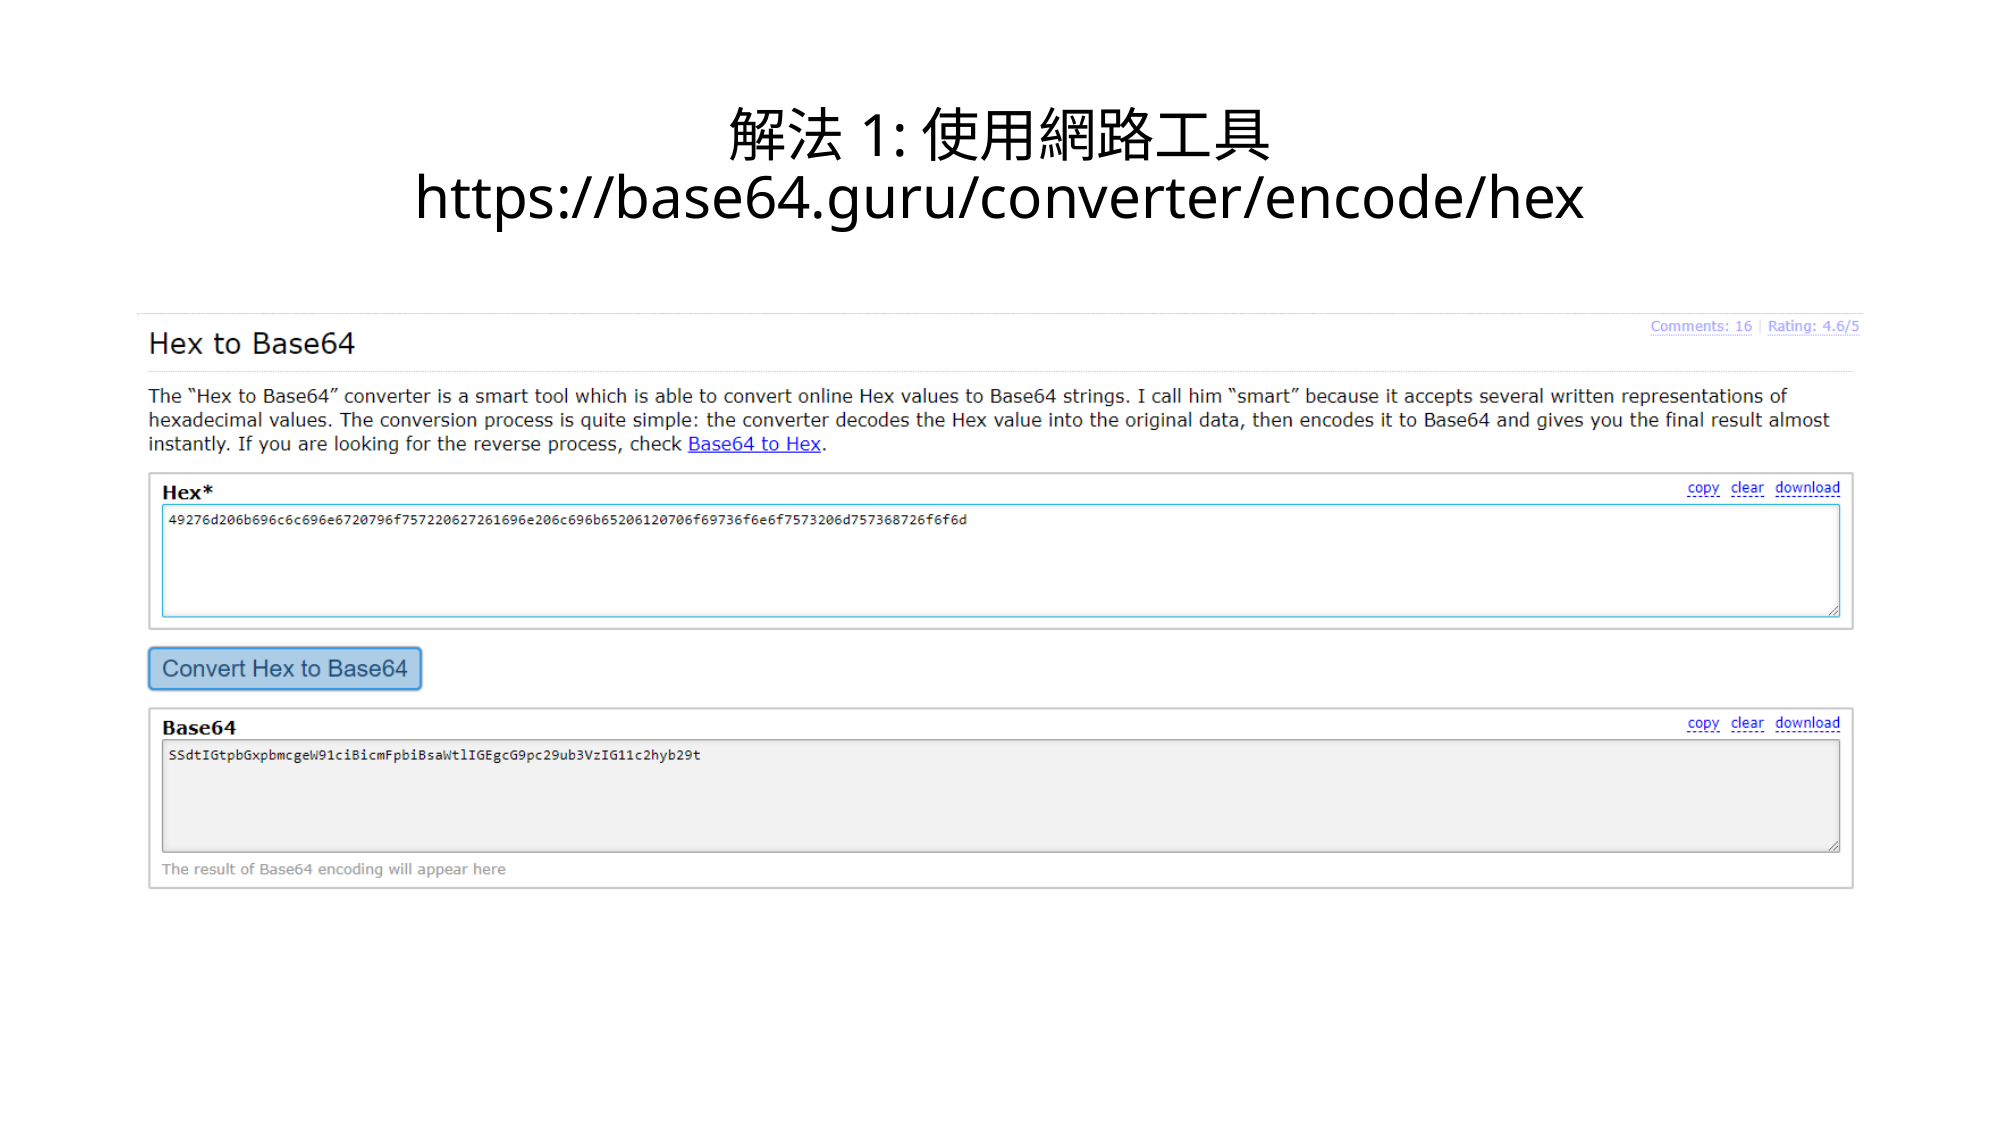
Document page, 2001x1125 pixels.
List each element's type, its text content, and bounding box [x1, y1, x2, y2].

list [137, 313, 1863, 896]
title 解法1:使用網路工具 https://base64.guru/converter/encode/hex [137, 59, 1863, 278]
